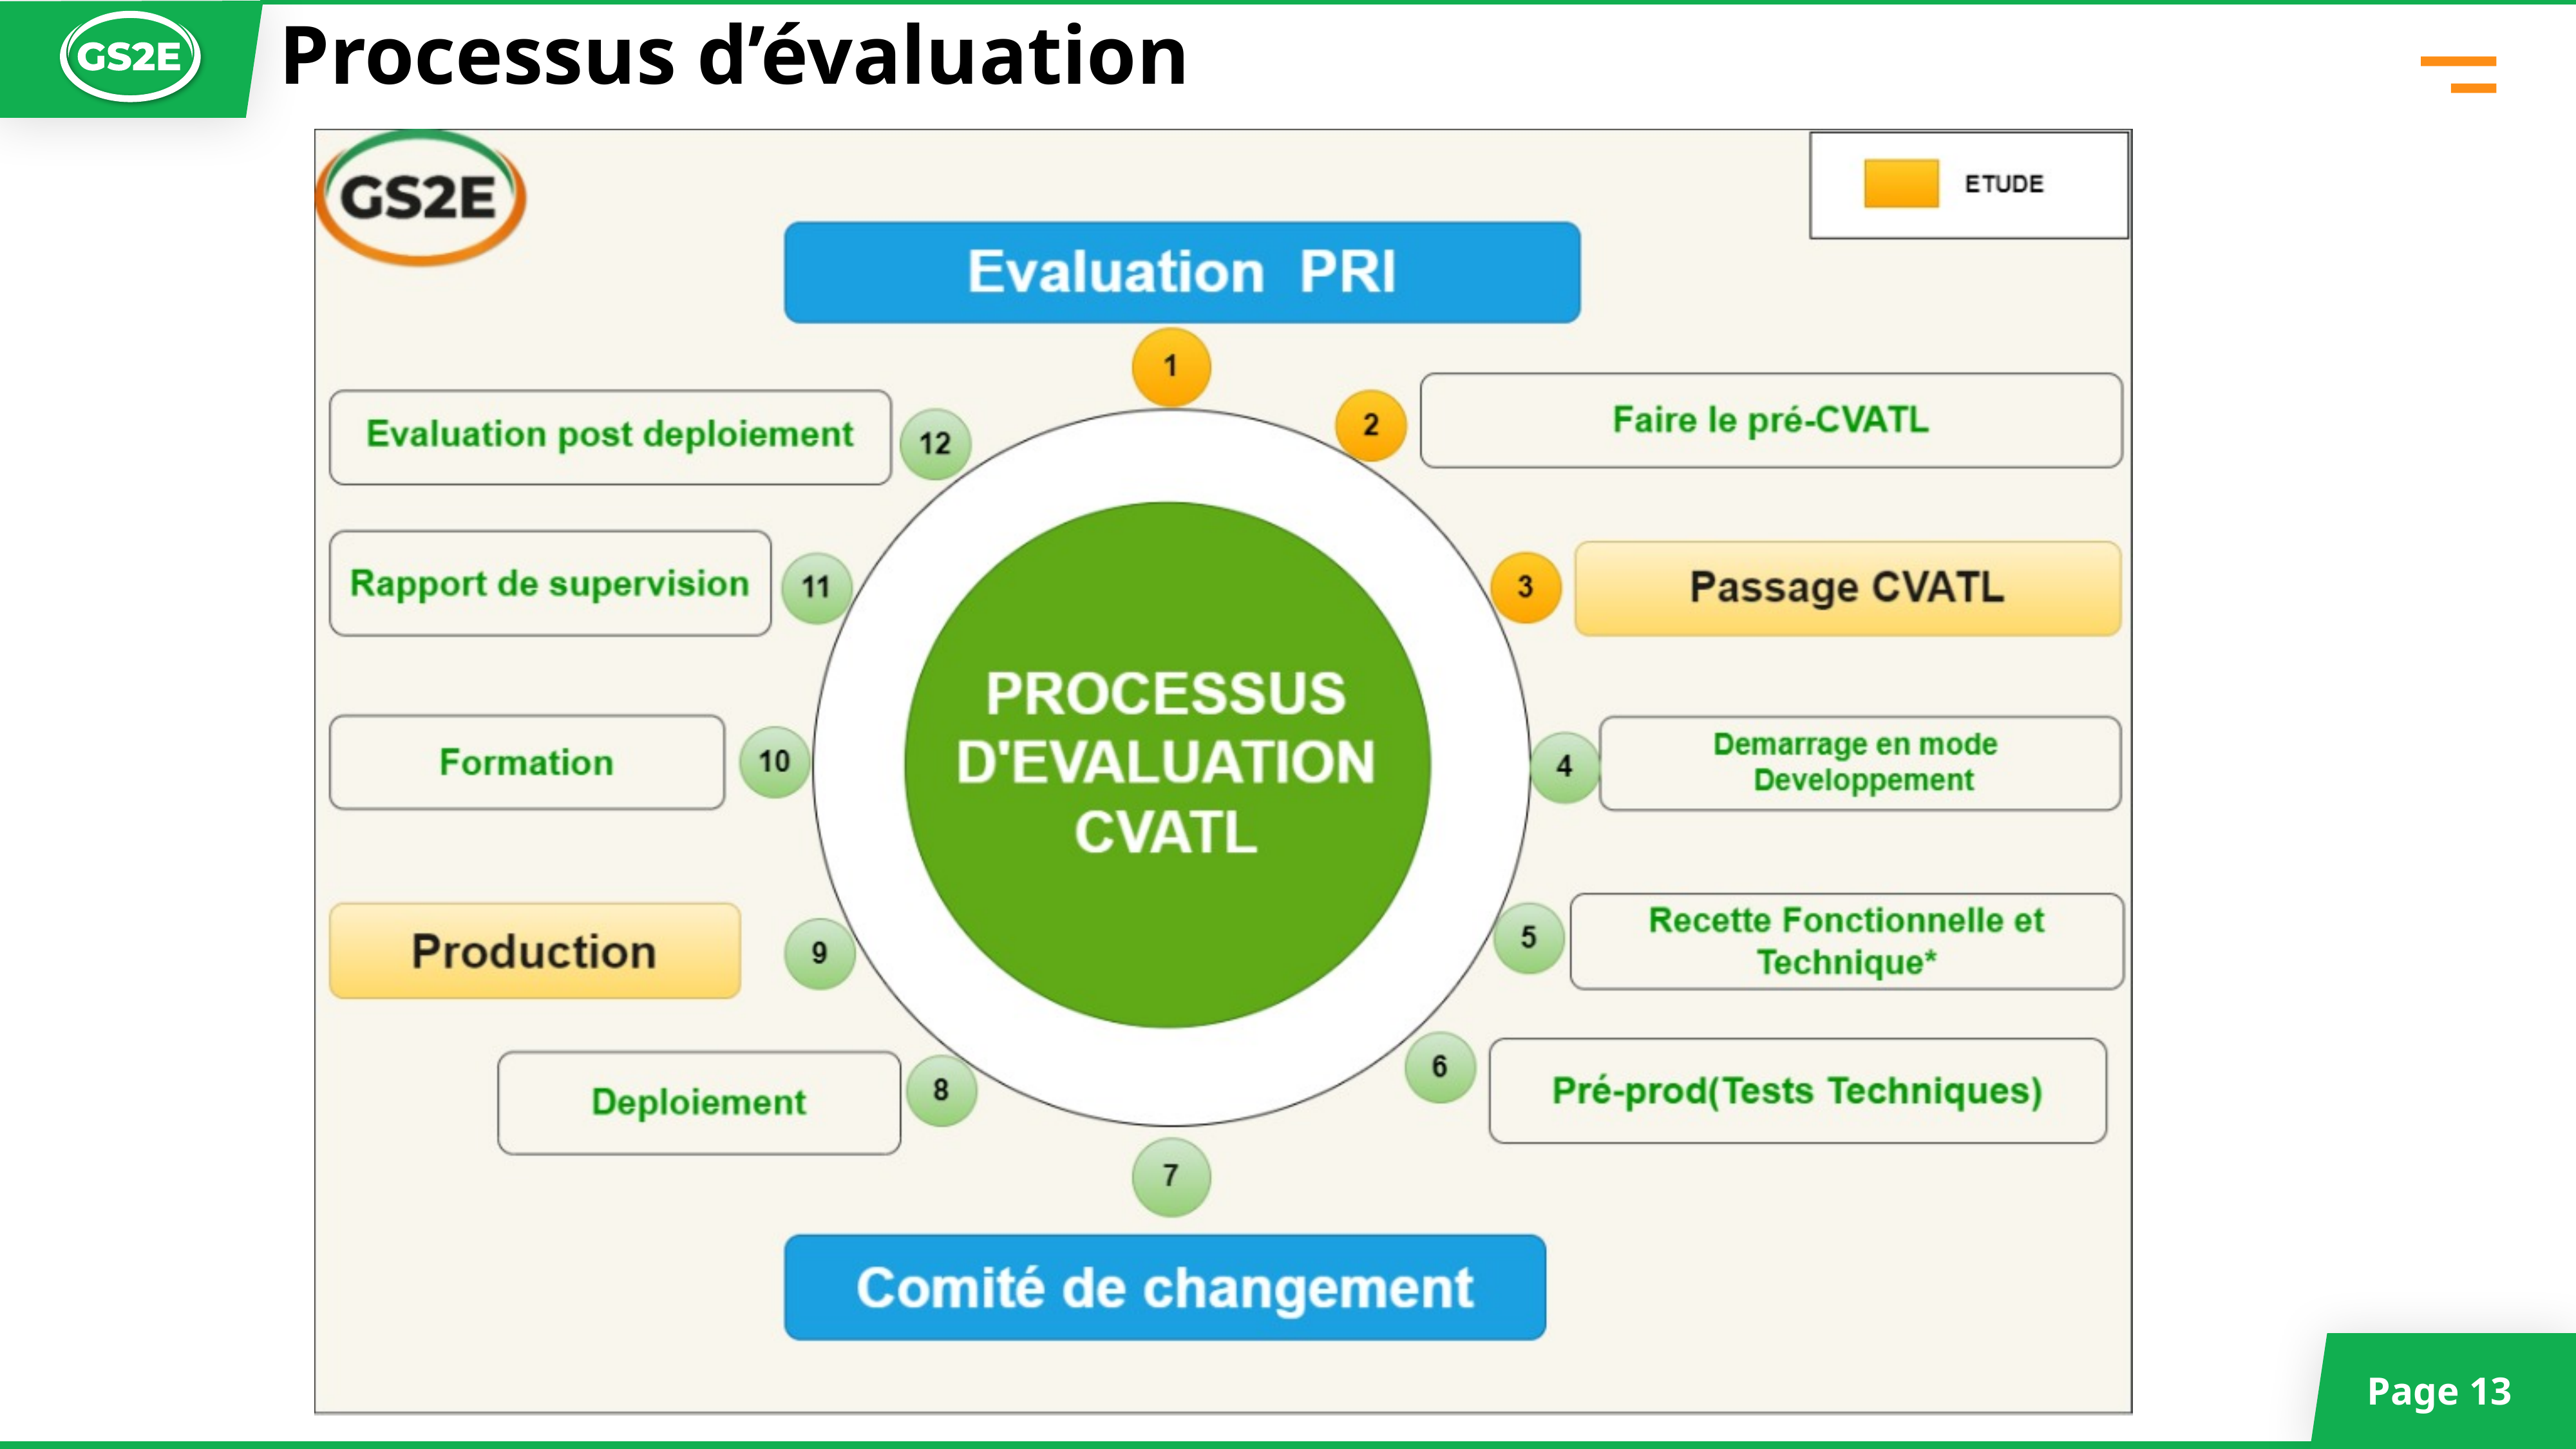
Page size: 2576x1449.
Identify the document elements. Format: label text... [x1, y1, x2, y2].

text_box Processus d’évaluation [279, 3, 2533, 100]
picture [314, 129, 2133, 1416]
